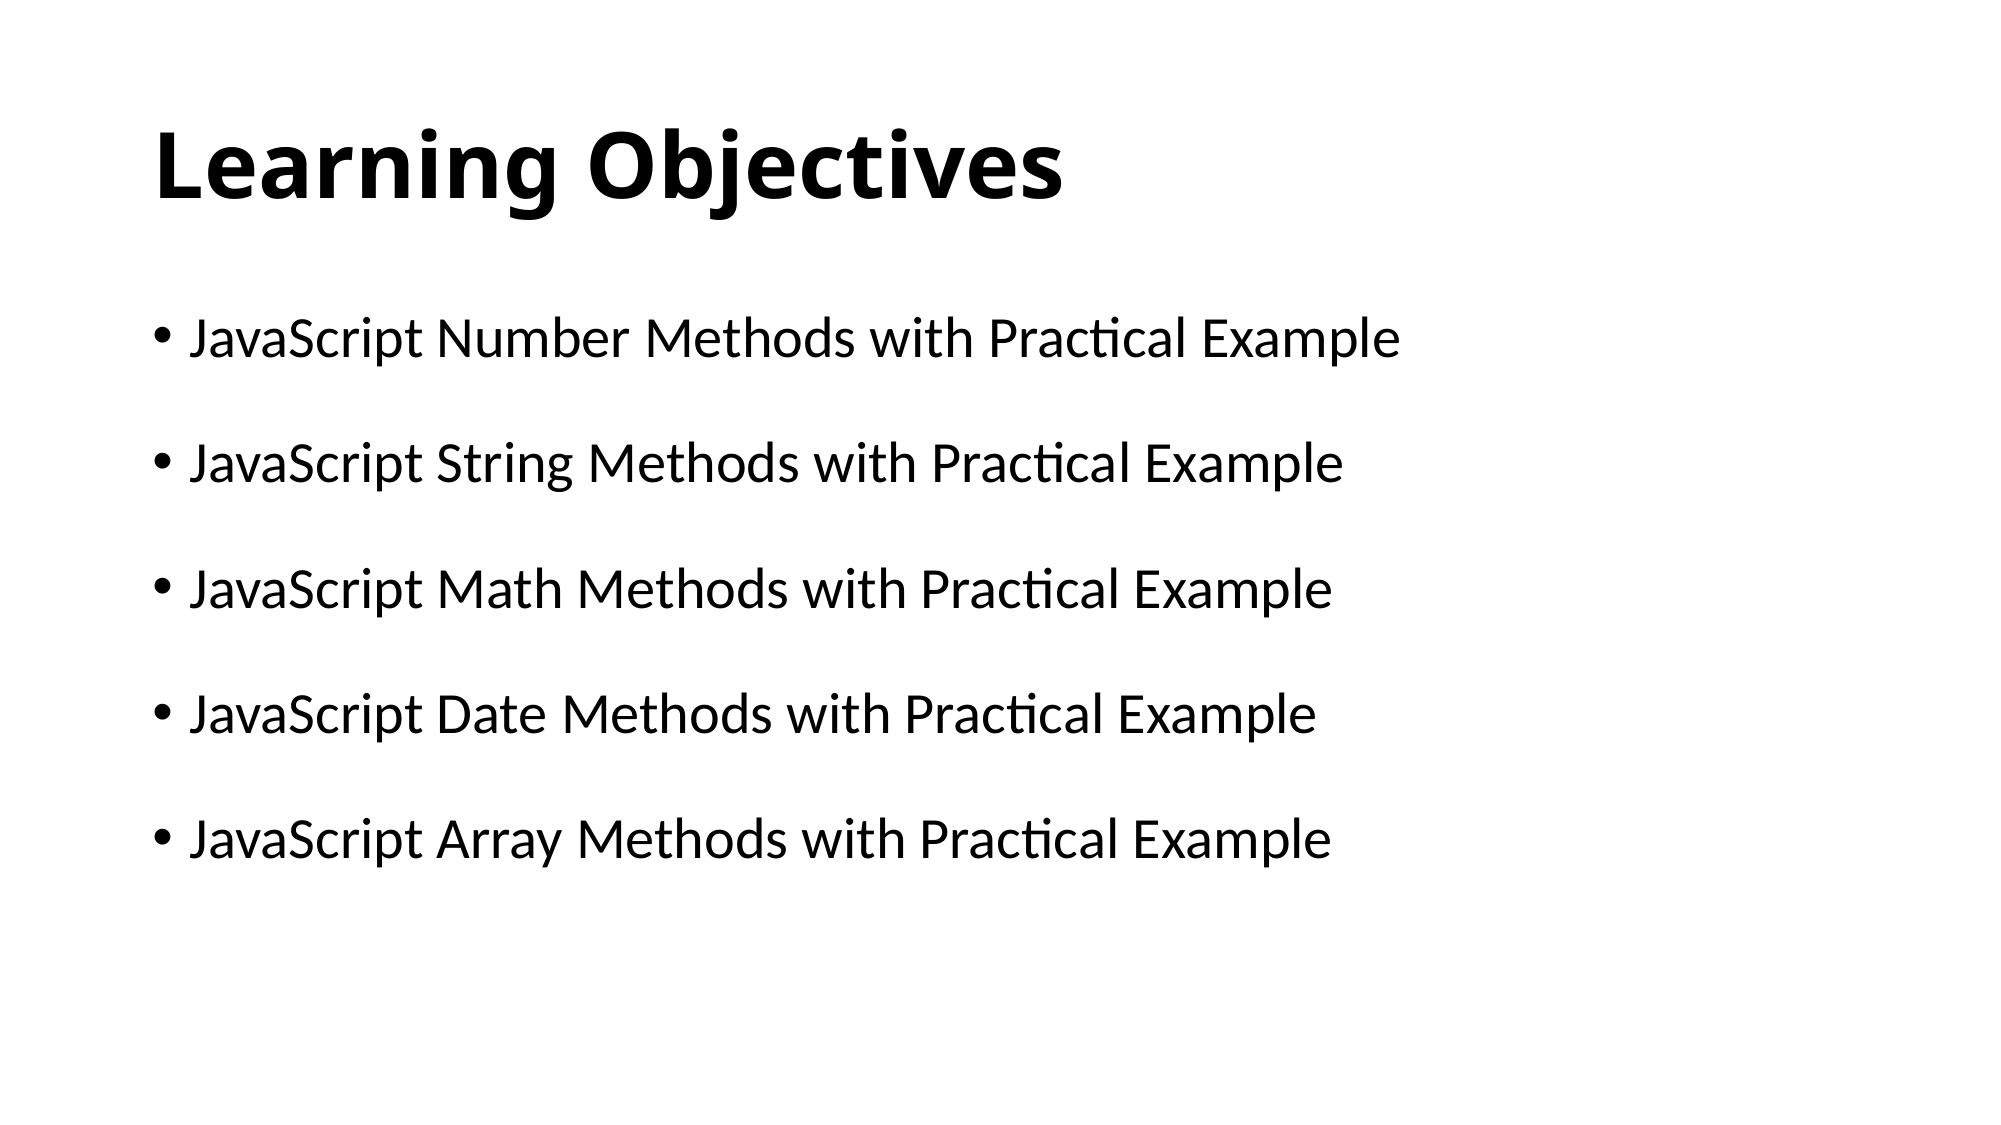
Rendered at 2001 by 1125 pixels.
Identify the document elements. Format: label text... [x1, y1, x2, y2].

list JavaScript Number Methods with Practical Example JavaScript String Methods with Practical Example JavaScript Math Methods with Practical Example JavaScript Date Methods with Practical Example JavaScript Array Methods with Practical Example [137, 299, 1863, 1014]
title Learning Objectives [137, 59, 1863, 278]
